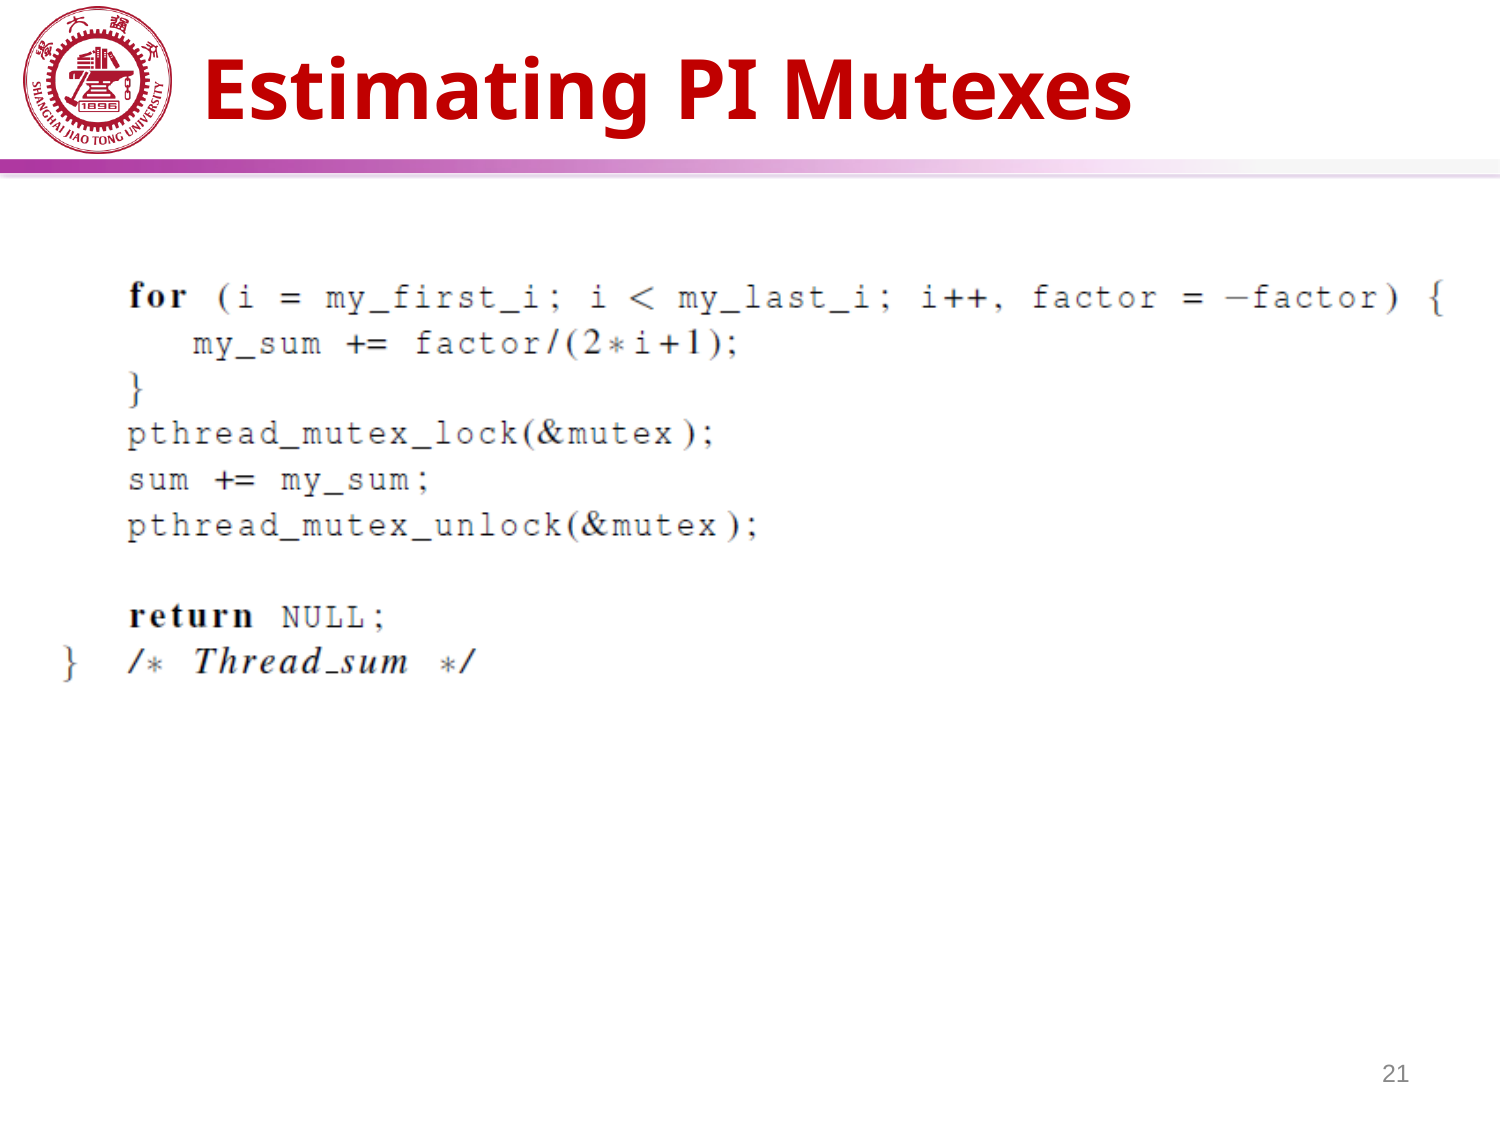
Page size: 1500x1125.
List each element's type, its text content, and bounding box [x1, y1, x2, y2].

title Estimating PI Mutexes [186, 0, 1472, 172]
slide_number 21 [1074, 1042, 1425, 1103]
picture [52, 255, 1456, 693]
picture [0, 6, 1500, 179]
